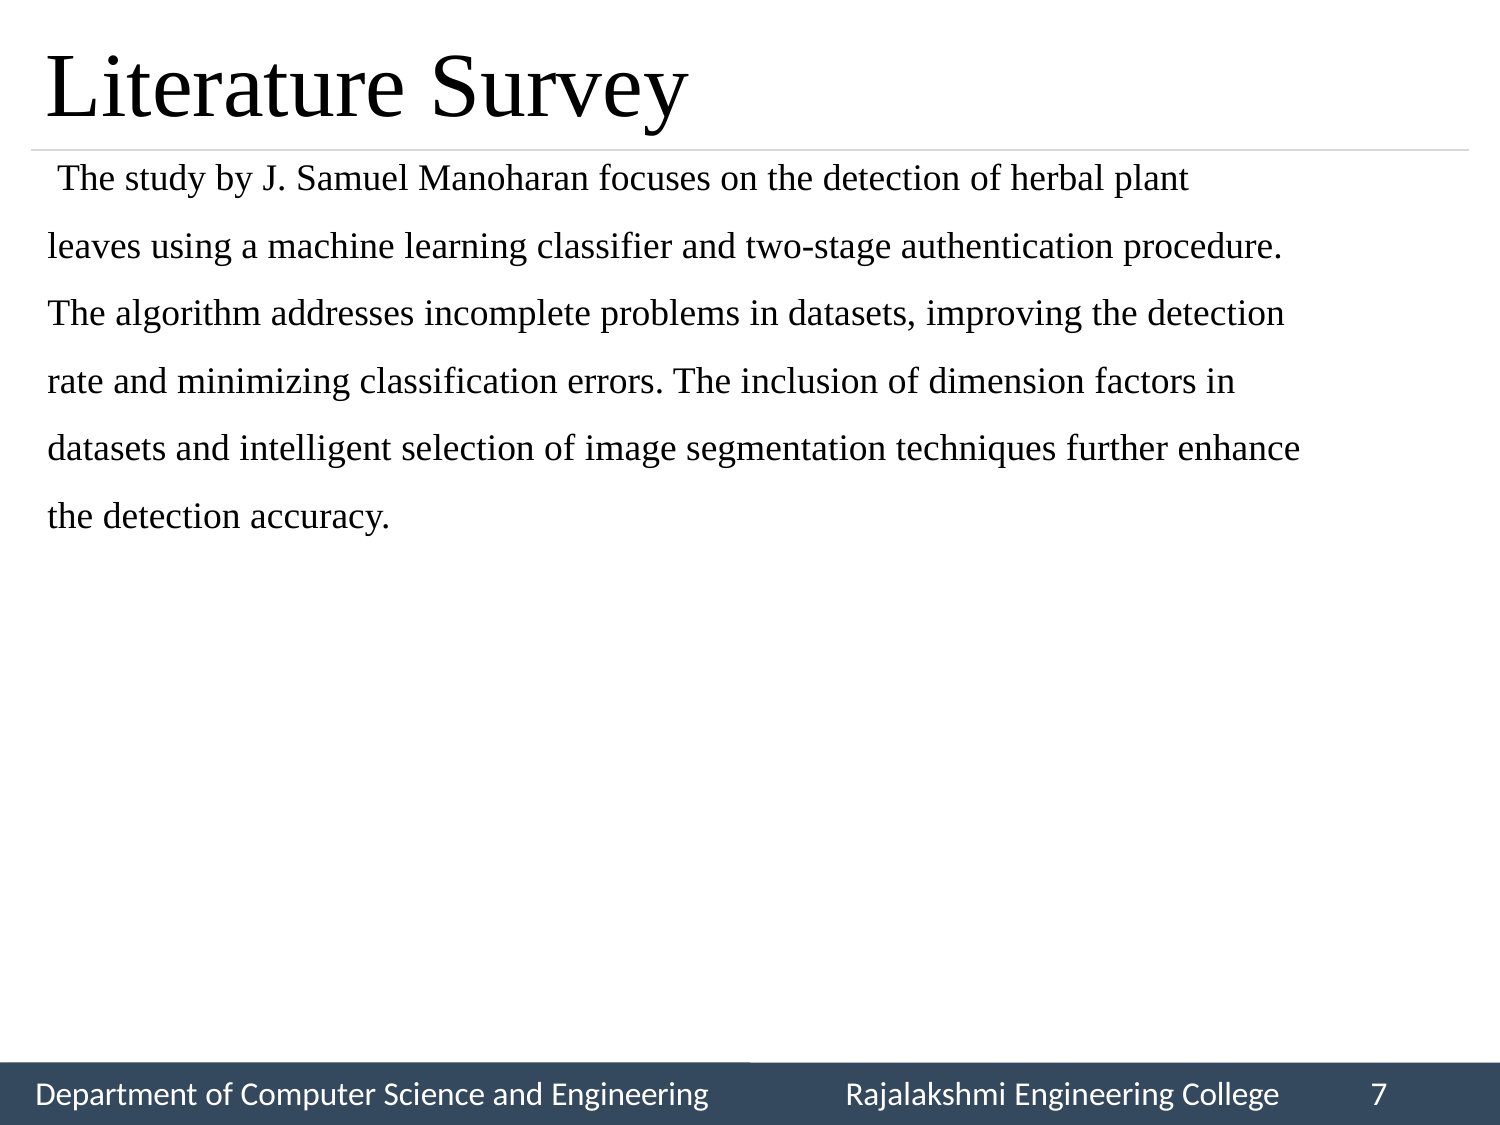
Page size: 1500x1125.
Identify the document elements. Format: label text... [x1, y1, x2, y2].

text_box The study by J. Samuel Manoharan focuses on the detection of herbal plant leaves using a machine learning classifier and two-stage authentication procedure. The algorithm addresses incomplete problems in datasets, improving the detection rate and minimizing classification errors. The inclusion of dimension factors in datasets and intelligent selection of image segmentation techniques further enhance the detection accuracy. [47, 128, 1461, 536]
title Literature Survey [43, 22, 1440, 213]
slide_number Rajalakshmi Engineering College [843, 1078, 1292, 1125]
slide_number 7 [1364, 1078, 1413, 1125]
picture [0, 1058, 1500, 1125]
footer Department of Computer Science and Engineering [33, 1078, 717, 1125]
